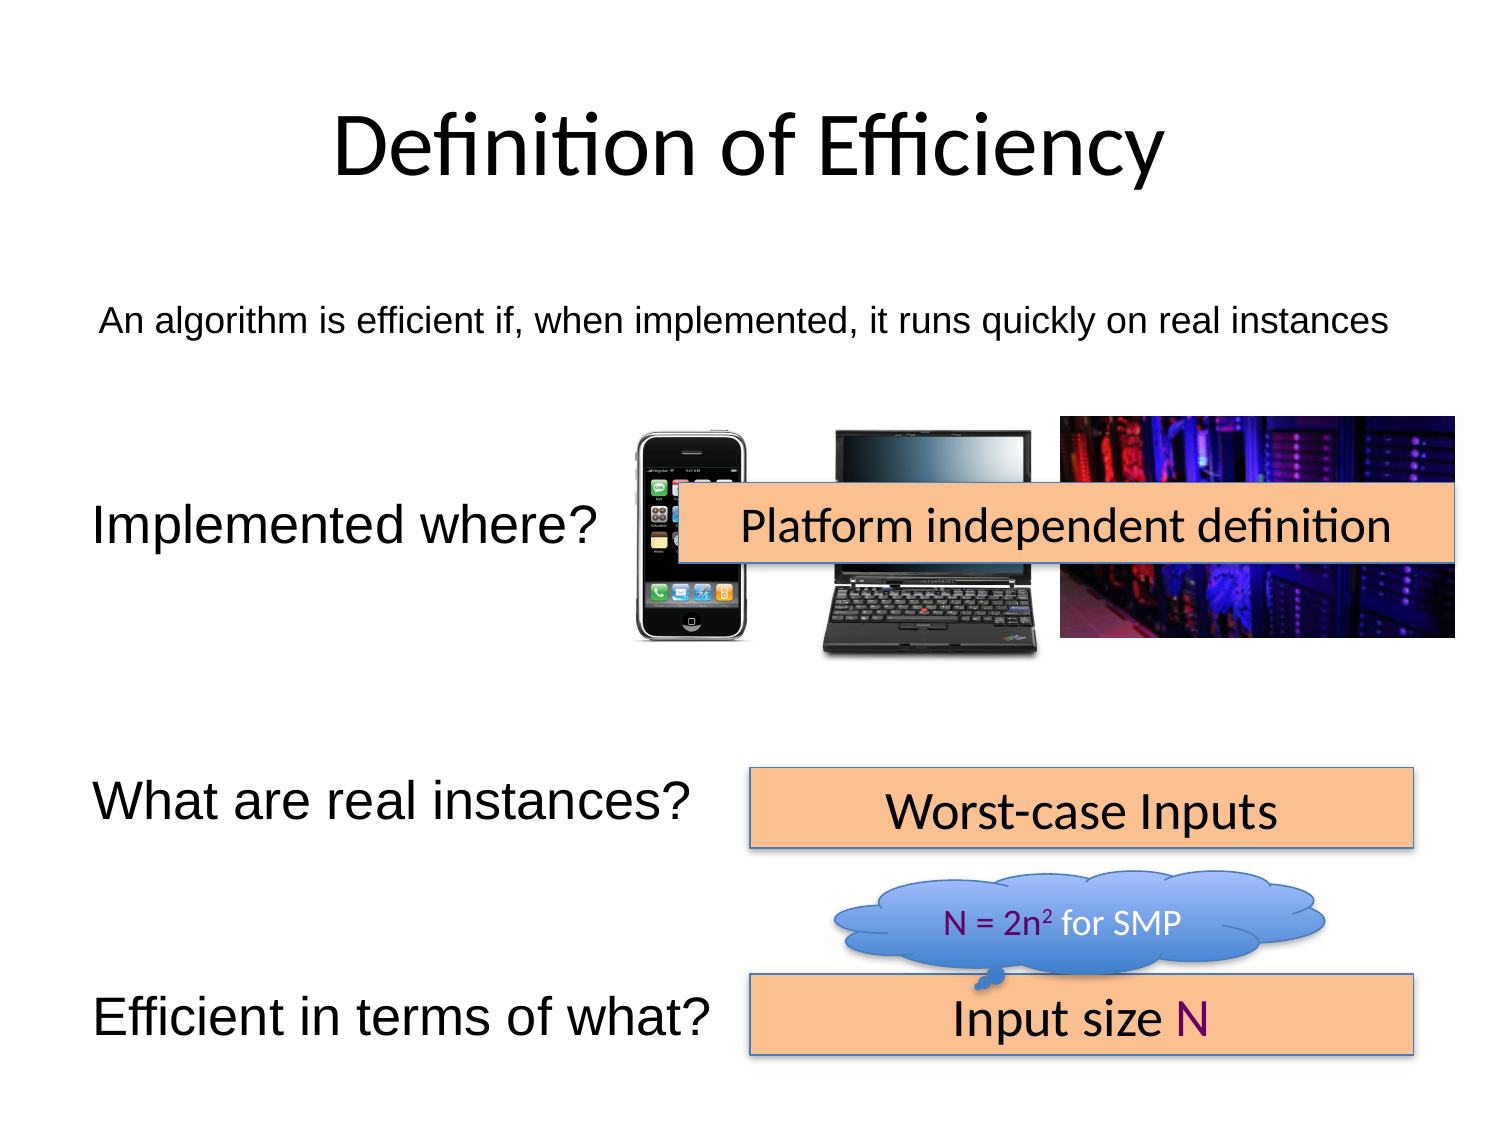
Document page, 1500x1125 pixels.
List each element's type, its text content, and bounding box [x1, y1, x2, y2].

picture [615, 416, 762, 657]
text_box Platform independent definition [767, 482, 788, 564]
picture [794, 416, 1455, 680]
text_box What are real instances? [77, 758, 708, 838]
text_box Implemented where? [77, 482, 610, 563]
text_box Input size N [749, 973, 1414, 1056]
text_box N = 2n2 for SMP [833, 870, 1326, 991]
text_box Worst-case Inputs [749, 767, 1414, 849]
title Definition of Efficiency [75, 45, 1425, 233]
text_box An algorithm is efficient if, when implemented, it runs quickly on real instances [83, 288, 1405, 349]
text_box Efficient in terms of what? [77, 973, 728, 1054]
